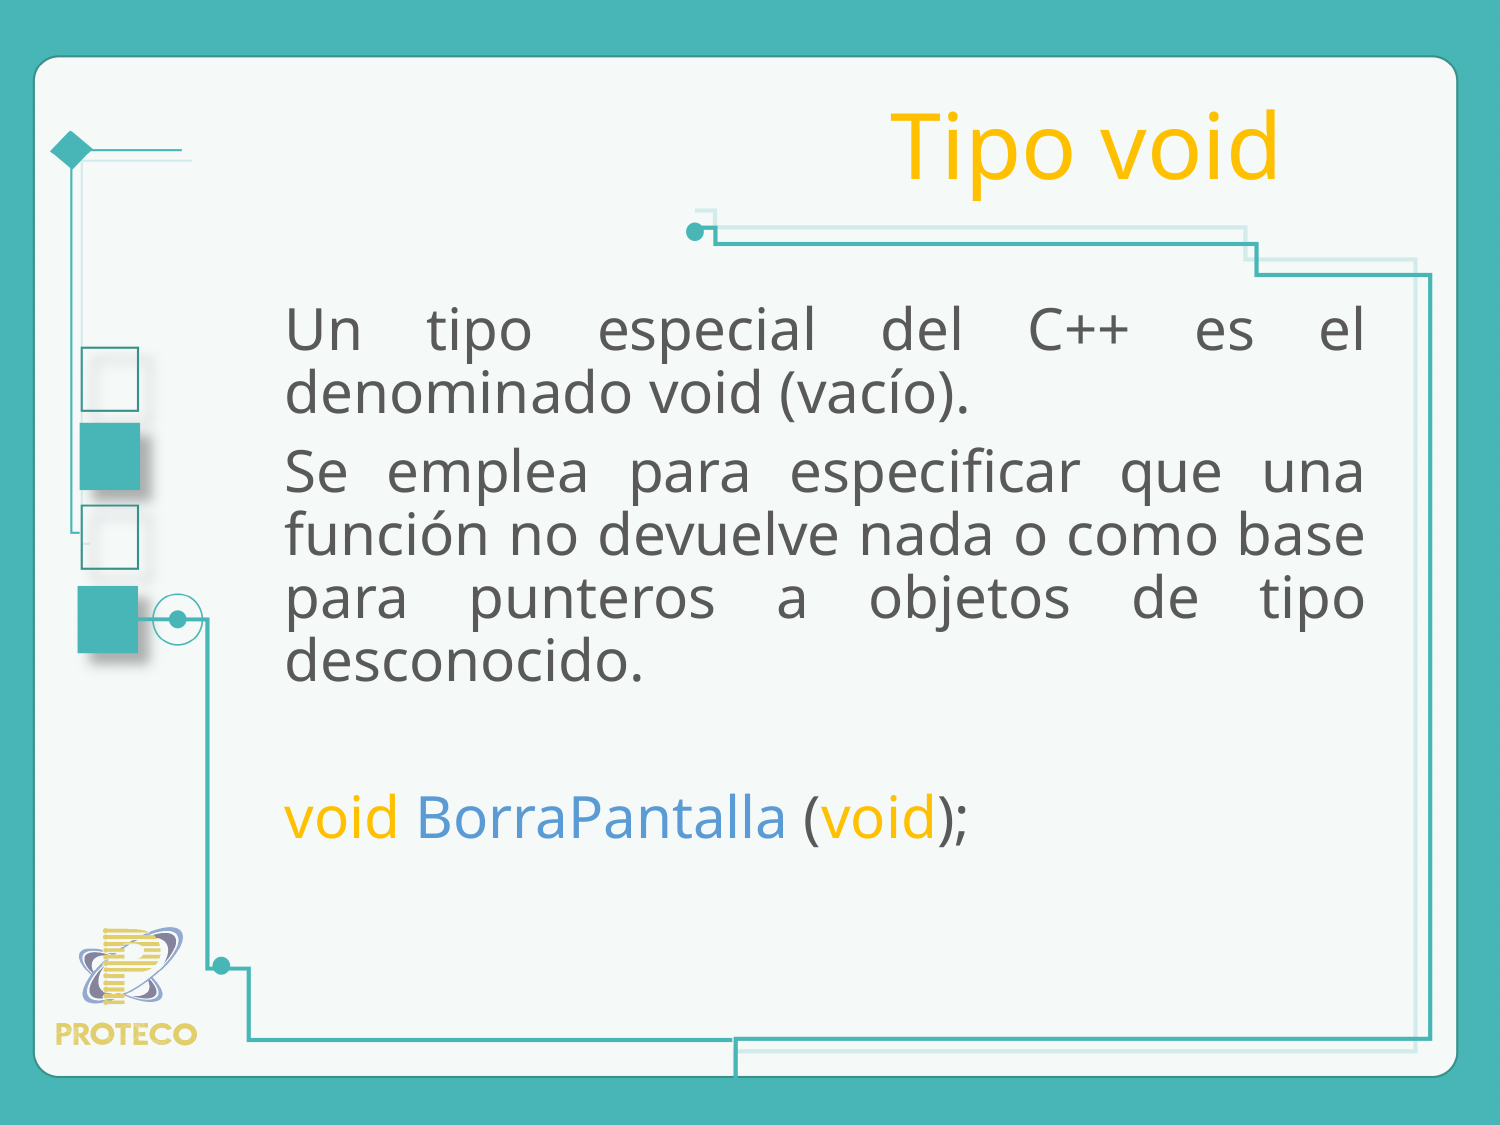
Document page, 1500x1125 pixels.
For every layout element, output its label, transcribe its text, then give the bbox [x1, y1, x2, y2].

list Un tipo especial del C++ es el denominado void (vacío). Se emplea para especificar que una función no devuelve nada o como base para punteros a objetos de tipo desconocido. void BorraPantalla (void); [270, 293, 1382, 1023]
text_box Tipo void [718, 92, 1455, 212]
picture [0, 0, 1500, 1125]
